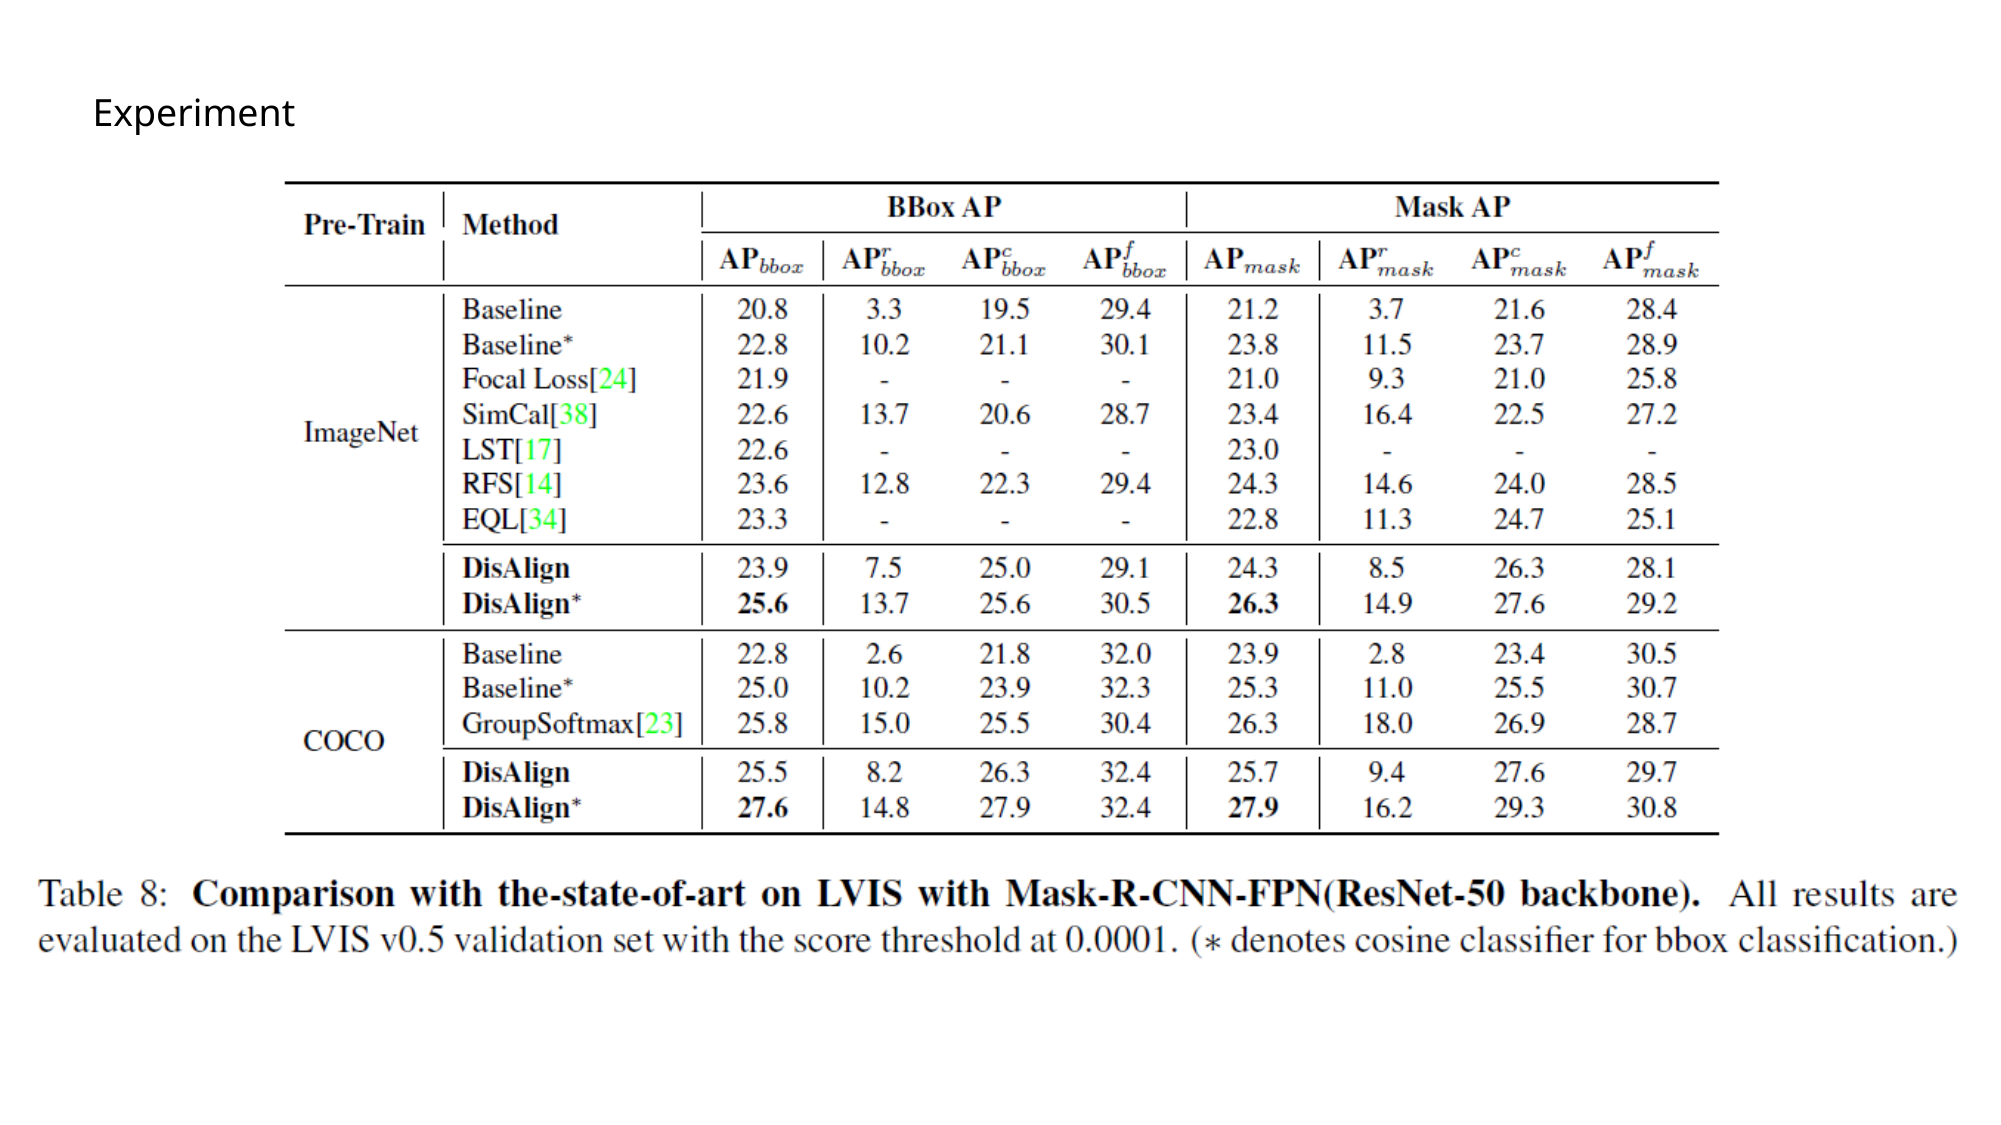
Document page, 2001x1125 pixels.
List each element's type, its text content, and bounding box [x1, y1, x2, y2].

text_box Experiment [77, 81, 1888, 141]
picture [0, 152, 2000, 973]
